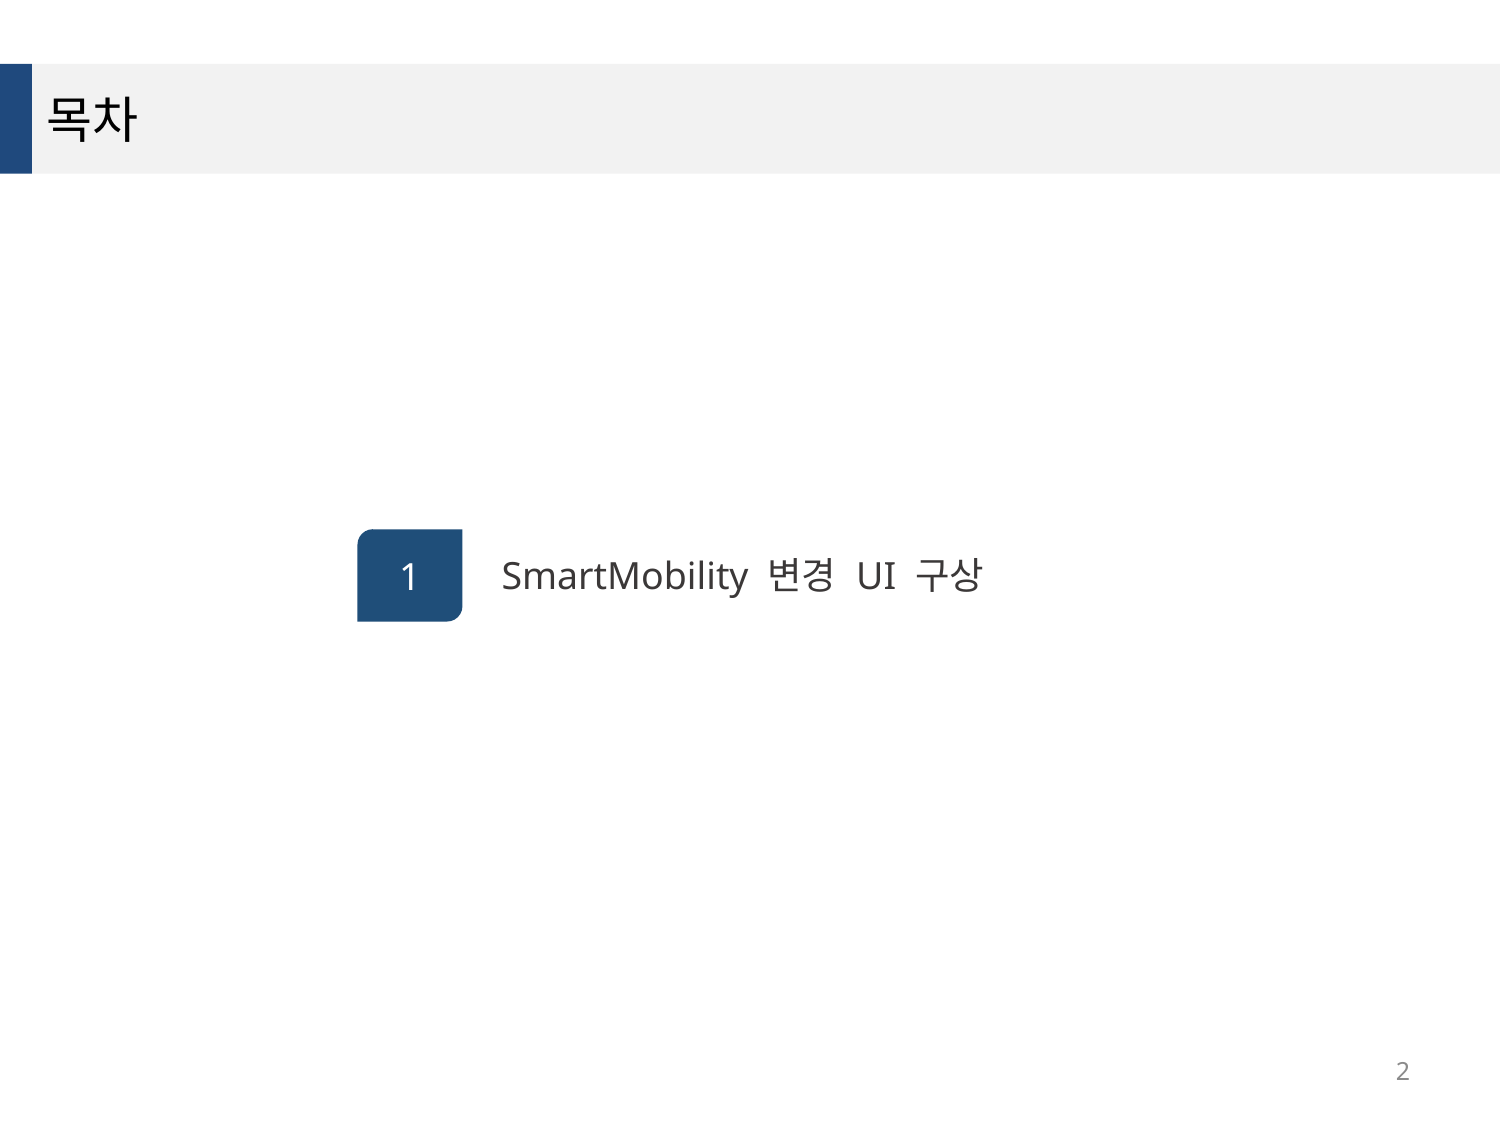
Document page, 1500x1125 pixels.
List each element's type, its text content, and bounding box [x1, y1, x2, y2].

text_box SmartMobility 변경 UI 구상 [486, 544, 1208, 605]
slide_number 2 [1074, 1042, 1426, 1103]
text_box 목차 [31, 63, 1425, 174]
text_box 1 [357, 529, 463, 622]
